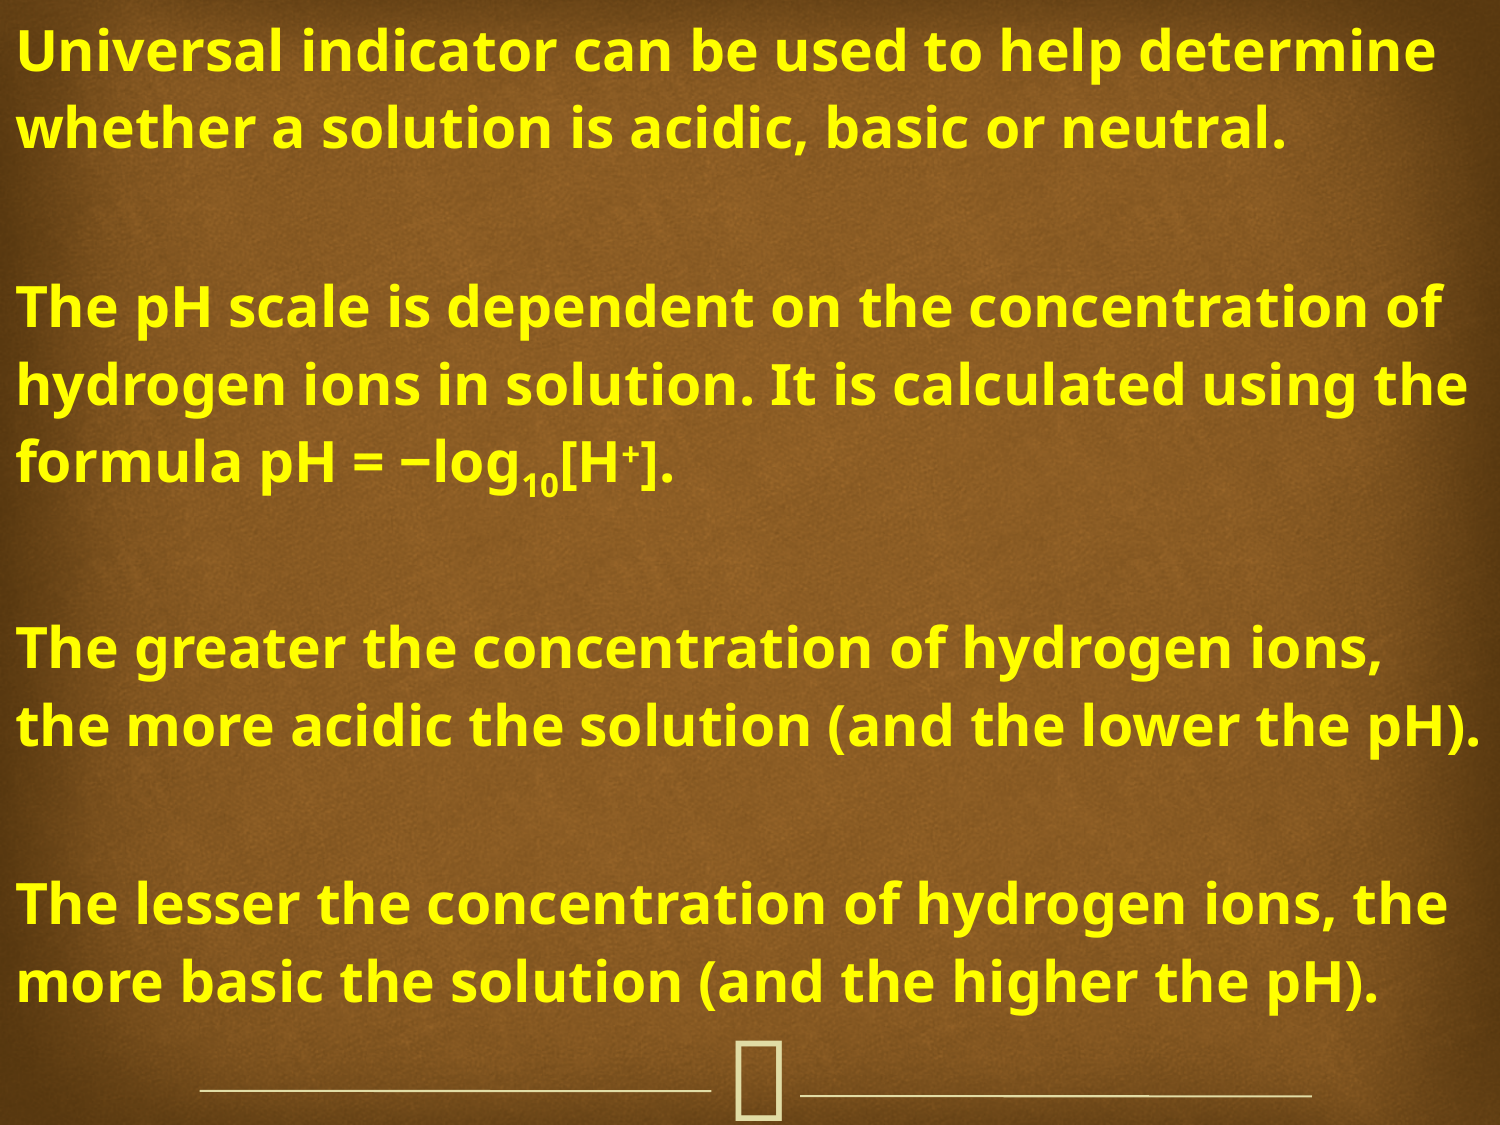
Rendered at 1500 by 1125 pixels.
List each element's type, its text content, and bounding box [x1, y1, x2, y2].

subtitle Universal indicator can be used to help determine whether a solution is acidic, basic or neutral. The pH scale is dependent on the concentration of hydrogen ions in solution. It is calculated using the formula pH = ‒log10[H+]. The greater the concentration of hydrogen ions, the more acidic the solution (and the lower the pH). The lesser the concentration of hydrogen ions, the more basic the solution (and the higher the pH). [0, 2, 1500, 1047]
